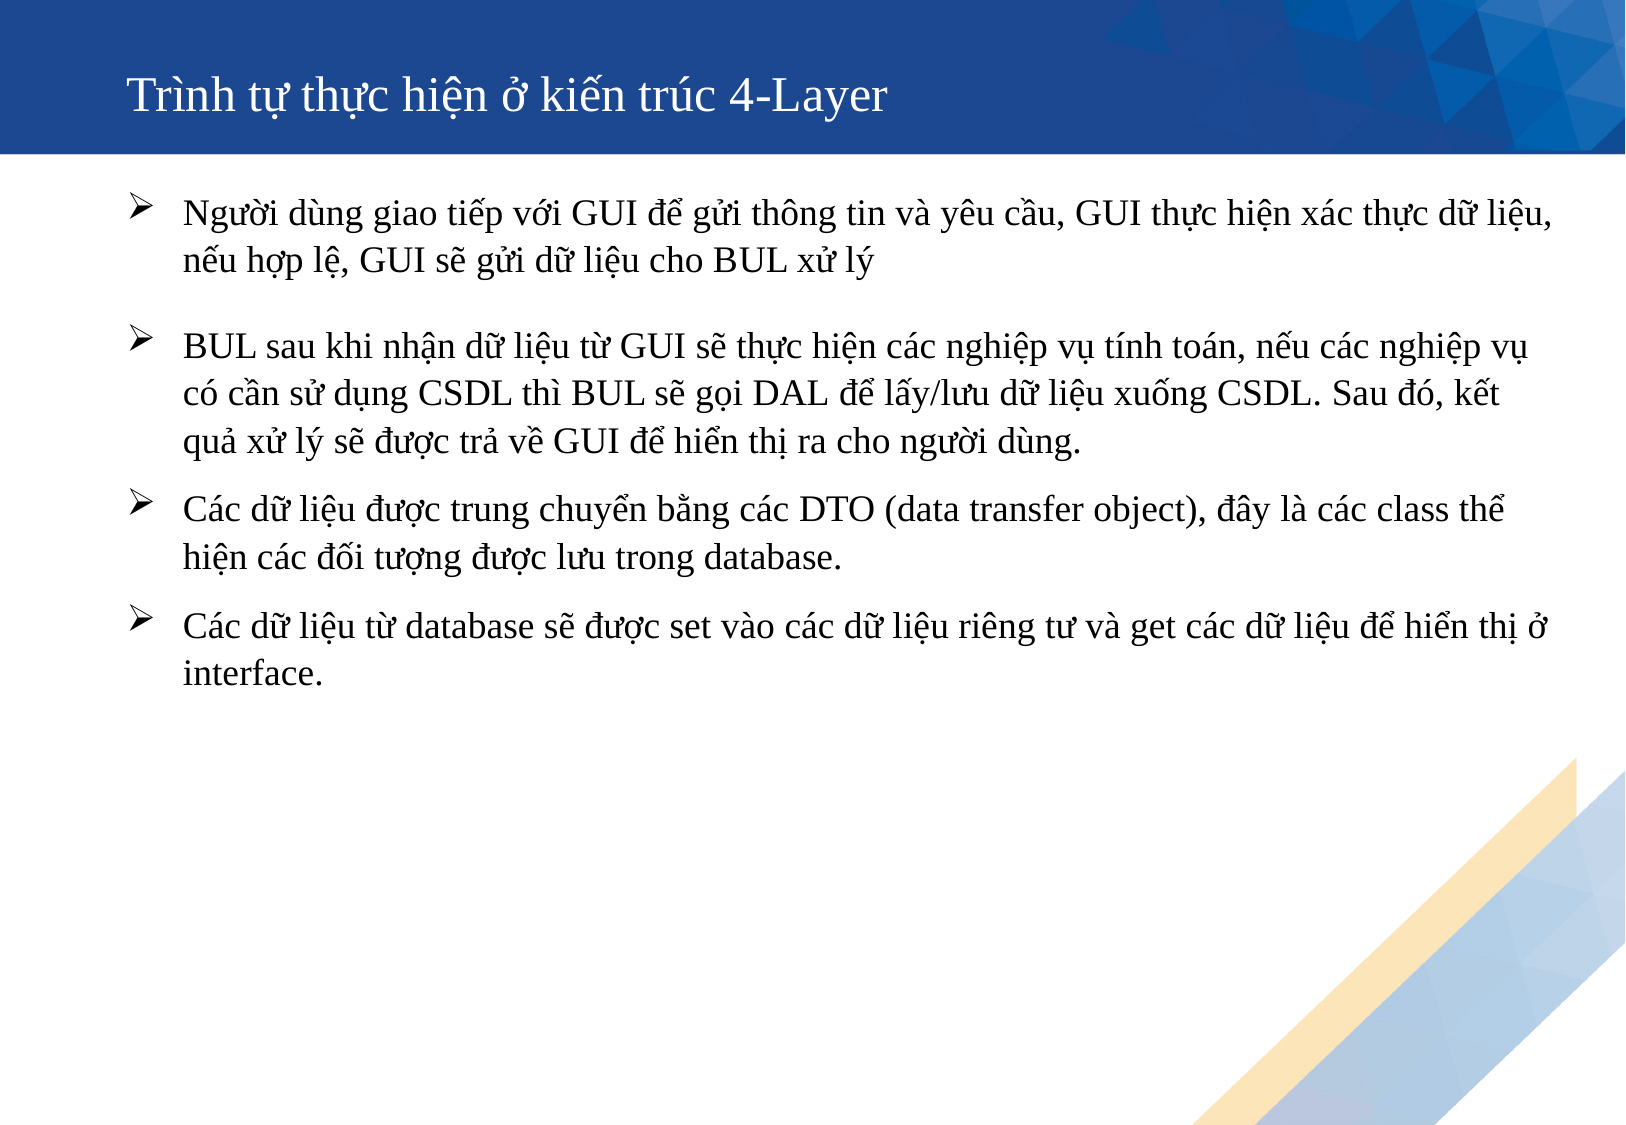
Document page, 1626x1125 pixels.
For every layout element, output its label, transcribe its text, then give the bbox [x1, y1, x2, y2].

title Trình tự thực hiện ở kiến trúc 4-Layer [111, 0, 1514, 177]
list Người dùng giao tiếp với GUI để gửi thông tin và yêu cầu, GUI thực hiện xác thực dữ liệu, nếu hợp lệ, GUI sẽ gửi dữ liệu cho BUL xử lý BUL sau khi nhận dữ liệu từ GUI sẽ thực hiện các nghiệp vụ tính toán, nếu các nghiệp vụ có cần sử dụng CSDL thì BUL sẽ gọi DAL để lấy/lưu dữ liệu xuống CSDL. Sau đó, kết quả xử lý sẽ được trả về GUI để hiển thị ra cho người dùng. Các dữ liệu được trung chuyển bằng các DTO (data transfer object), đây là các class thể hiện các đối tượng được lưu trong database. Các dữ liệu từ database sẽ được set vào các dữ liệu riêng tư và get các dữ liệu để hiển thị ở interface. [111, 177, 1577, 1088]
picture [0, 0, 1626, 1125]
